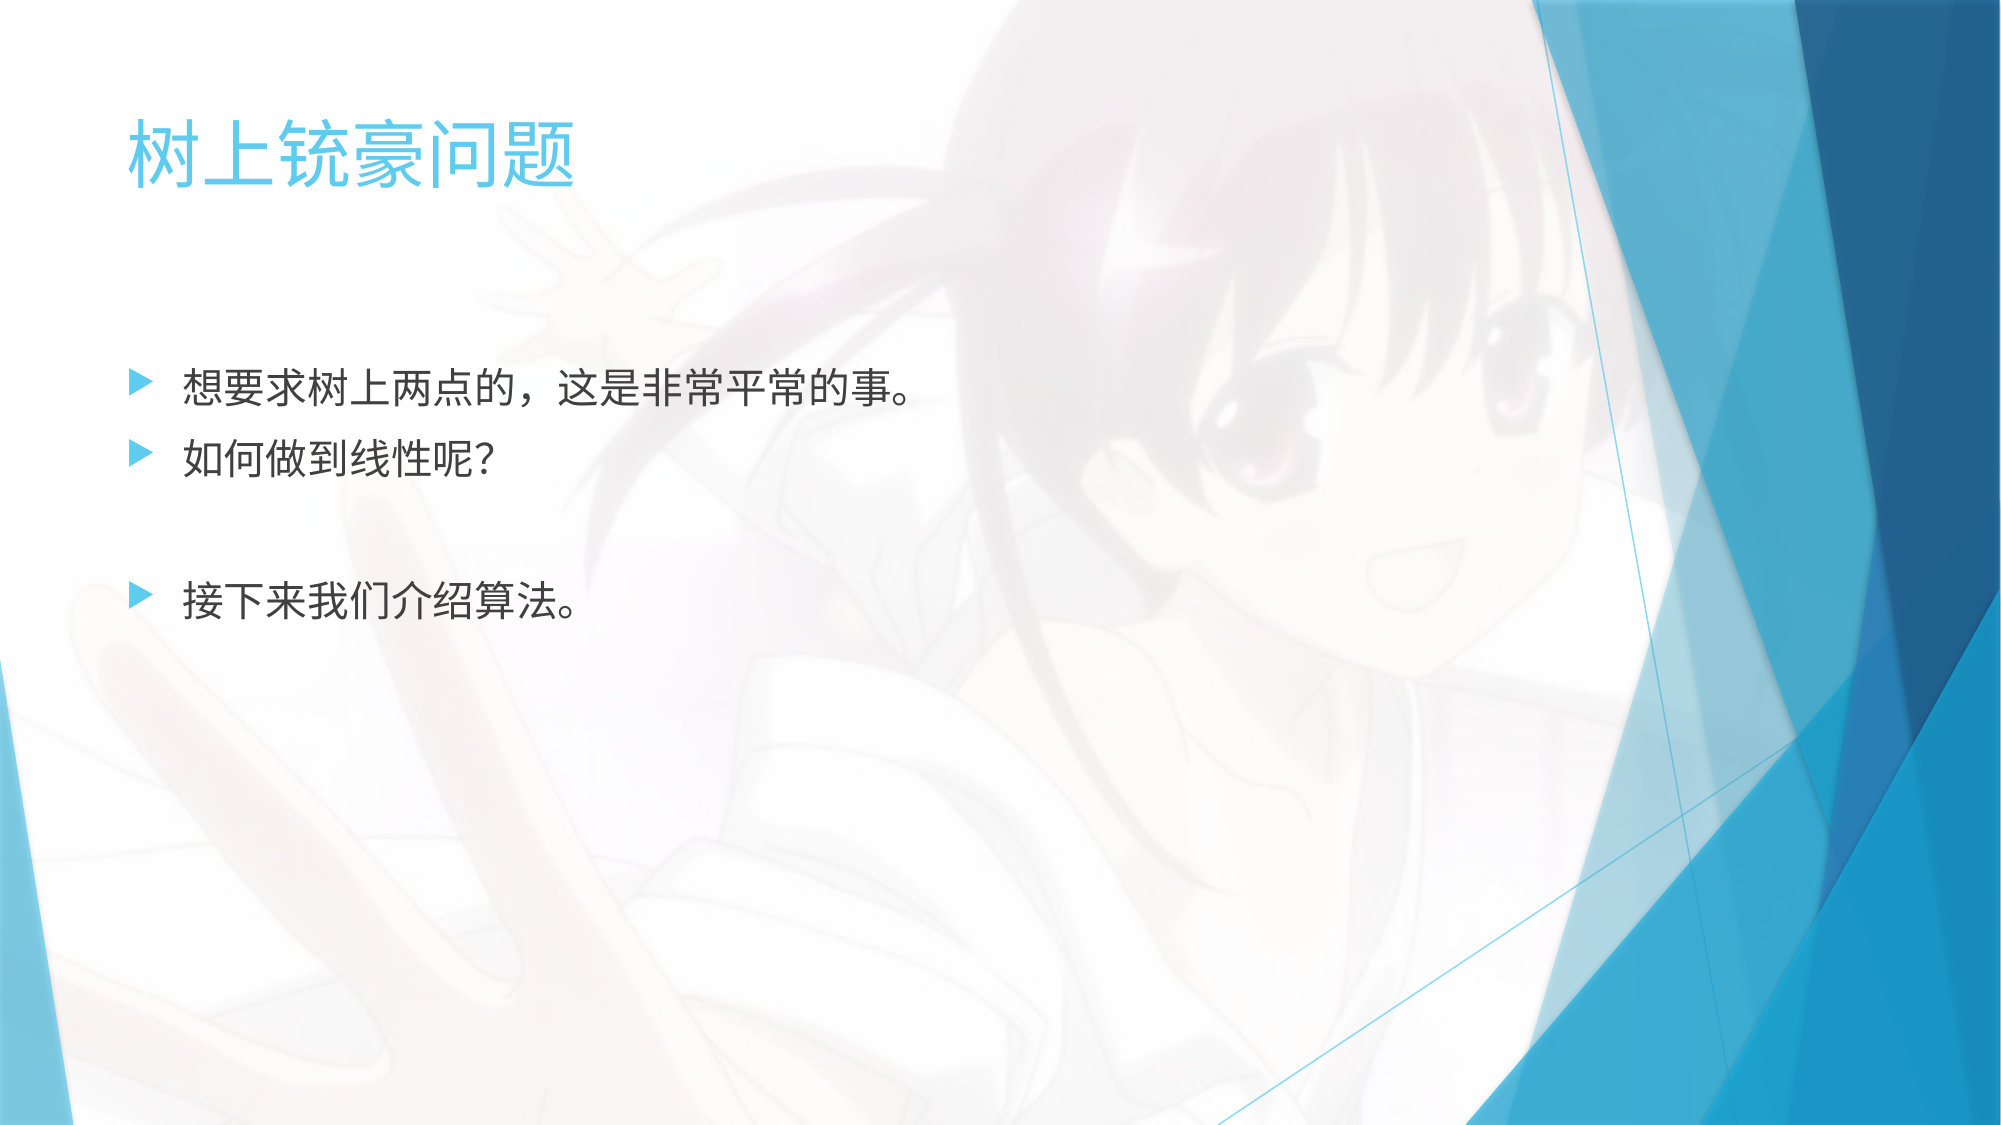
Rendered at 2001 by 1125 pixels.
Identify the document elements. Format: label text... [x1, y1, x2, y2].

title 树上铳豪问题 [111, 99, 1522, 317]
